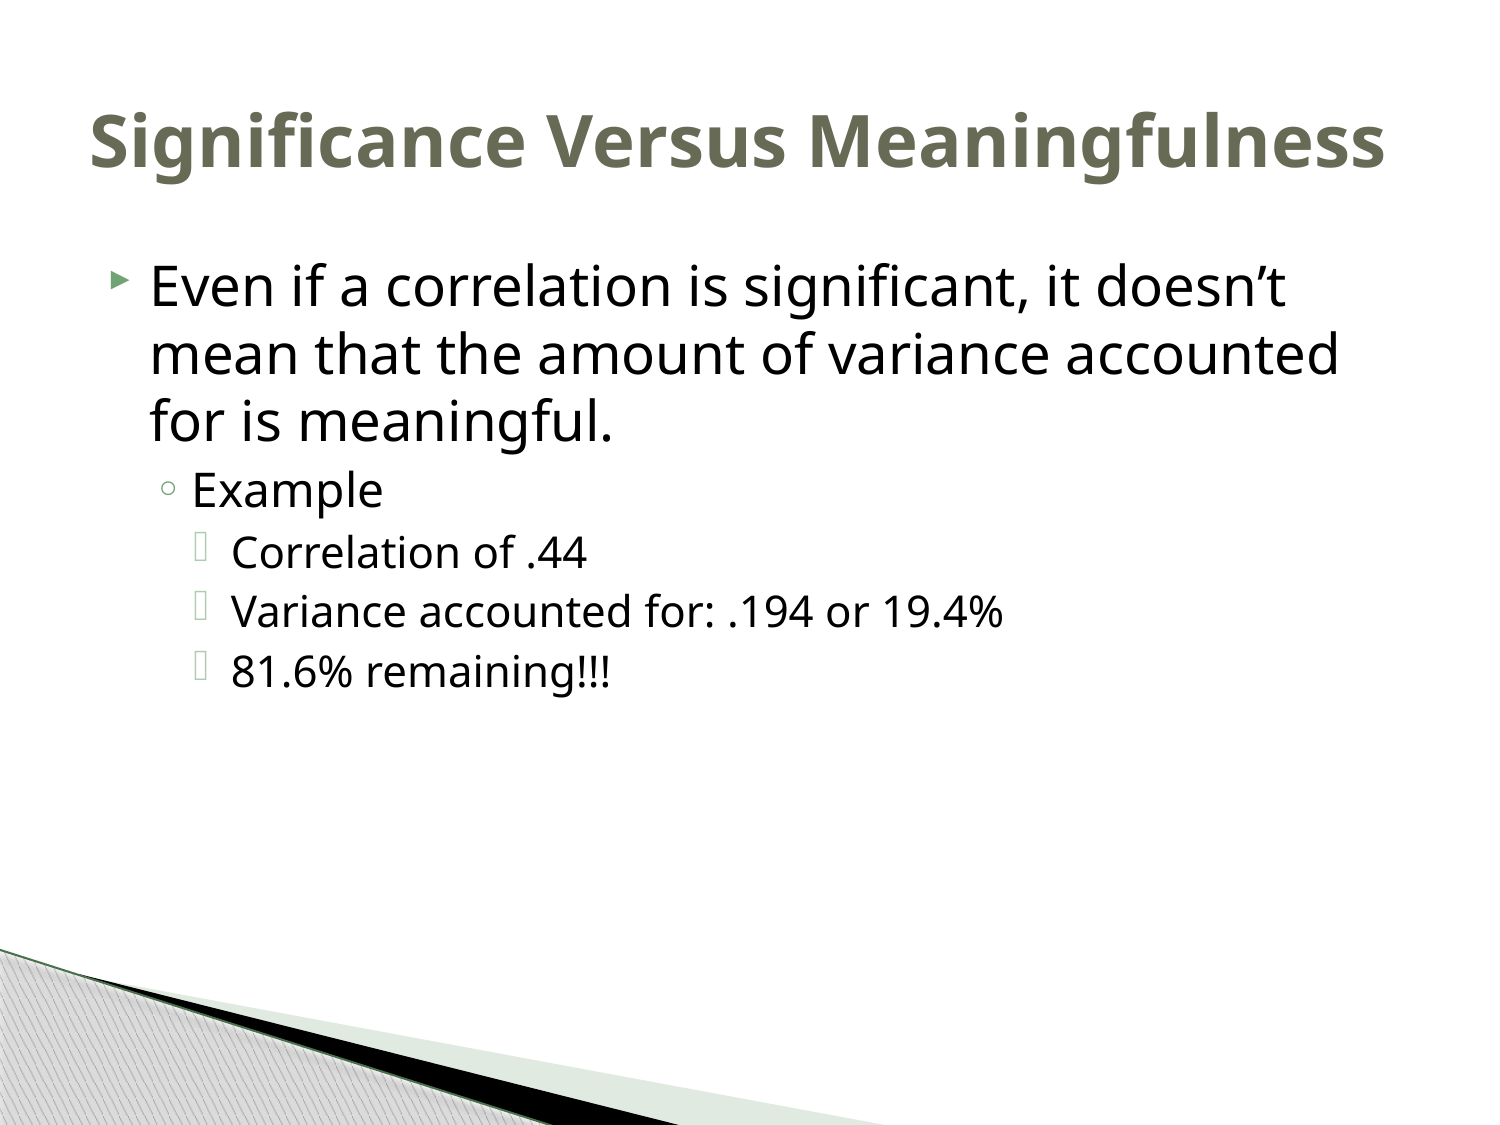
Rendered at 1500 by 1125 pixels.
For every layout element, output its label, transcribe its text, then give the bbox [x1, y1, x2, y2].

title Significance Versus Meaningfulness [75, 45, 1425, 233]
list Even if a correlation is significant, it doesn’t mean that the amount of variance accounted for is meaningful. Example Correlation of .44 Variance accounted for: .194 or 19.4% 81.6% remaining!!! [75, 243, 1425, 986]
